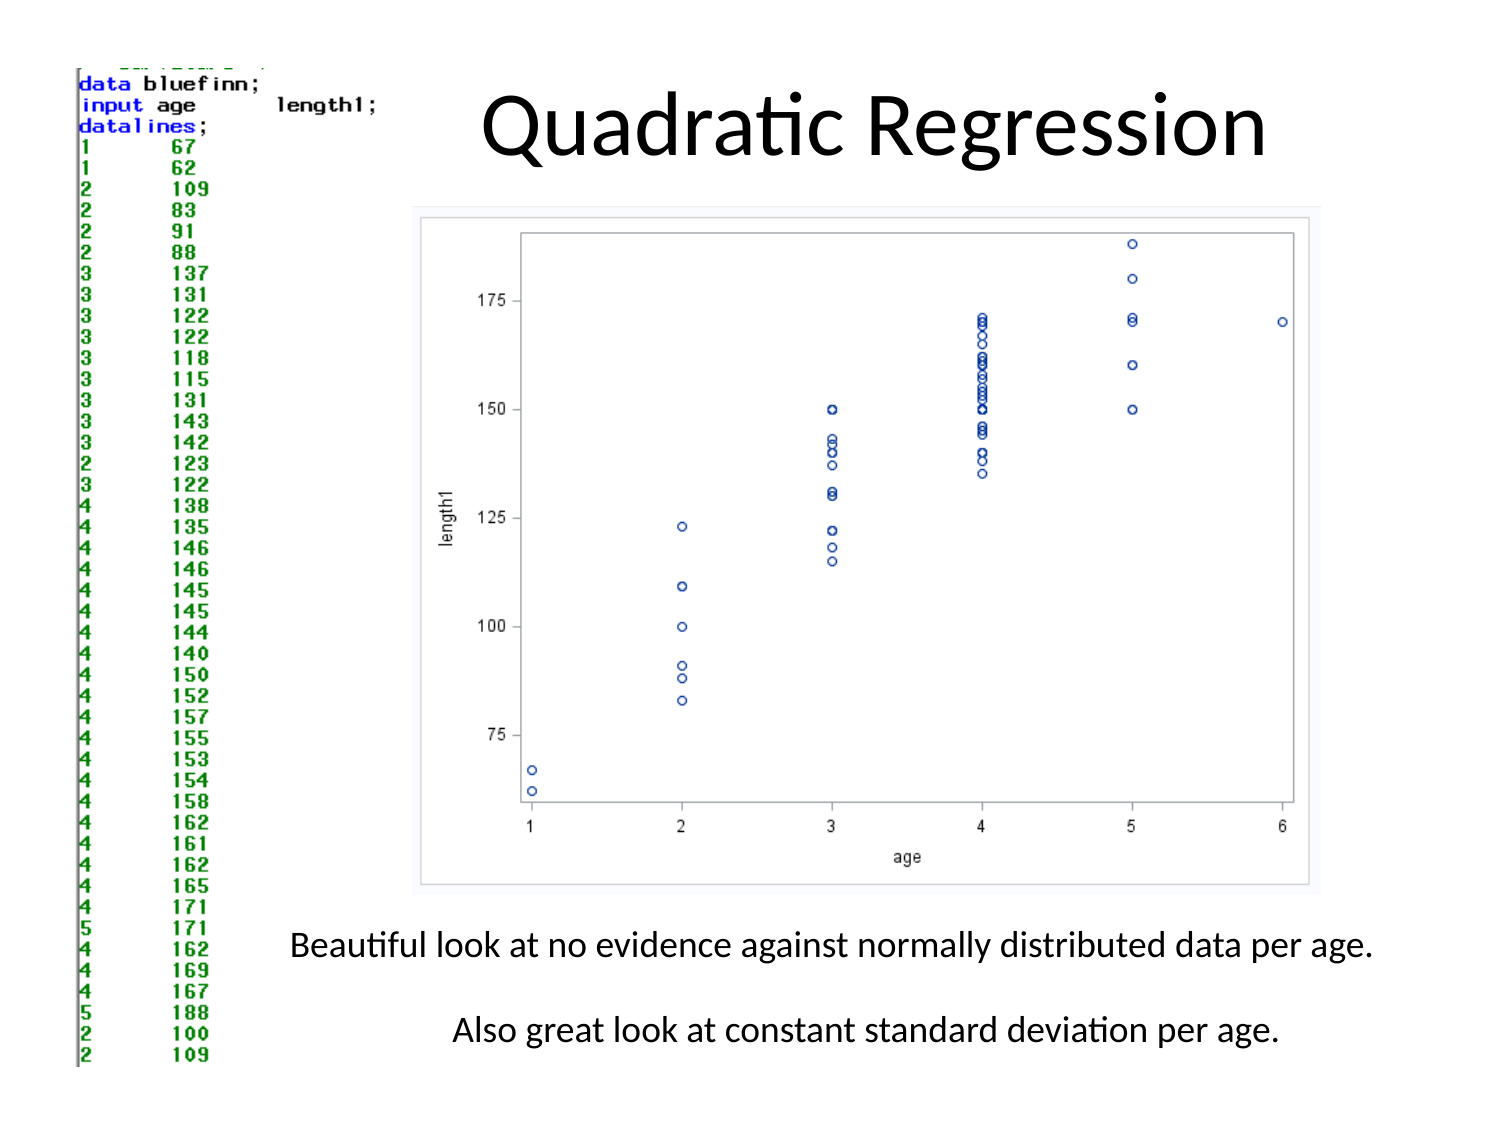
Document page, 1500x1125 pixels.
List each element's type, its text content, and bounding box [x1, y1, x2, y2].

text_box Also great look at constant standard deviation per age. [388, 998, 1448, 1058]
picture [412, 206, 1322, 895]
text_box Beautiful look at no evidence against normally distributed data per age. [388, 912, 1438, 973]
title Quadratic Regression [200, 24, 1500, 213]
picture [74, 68, 384, 1067]
